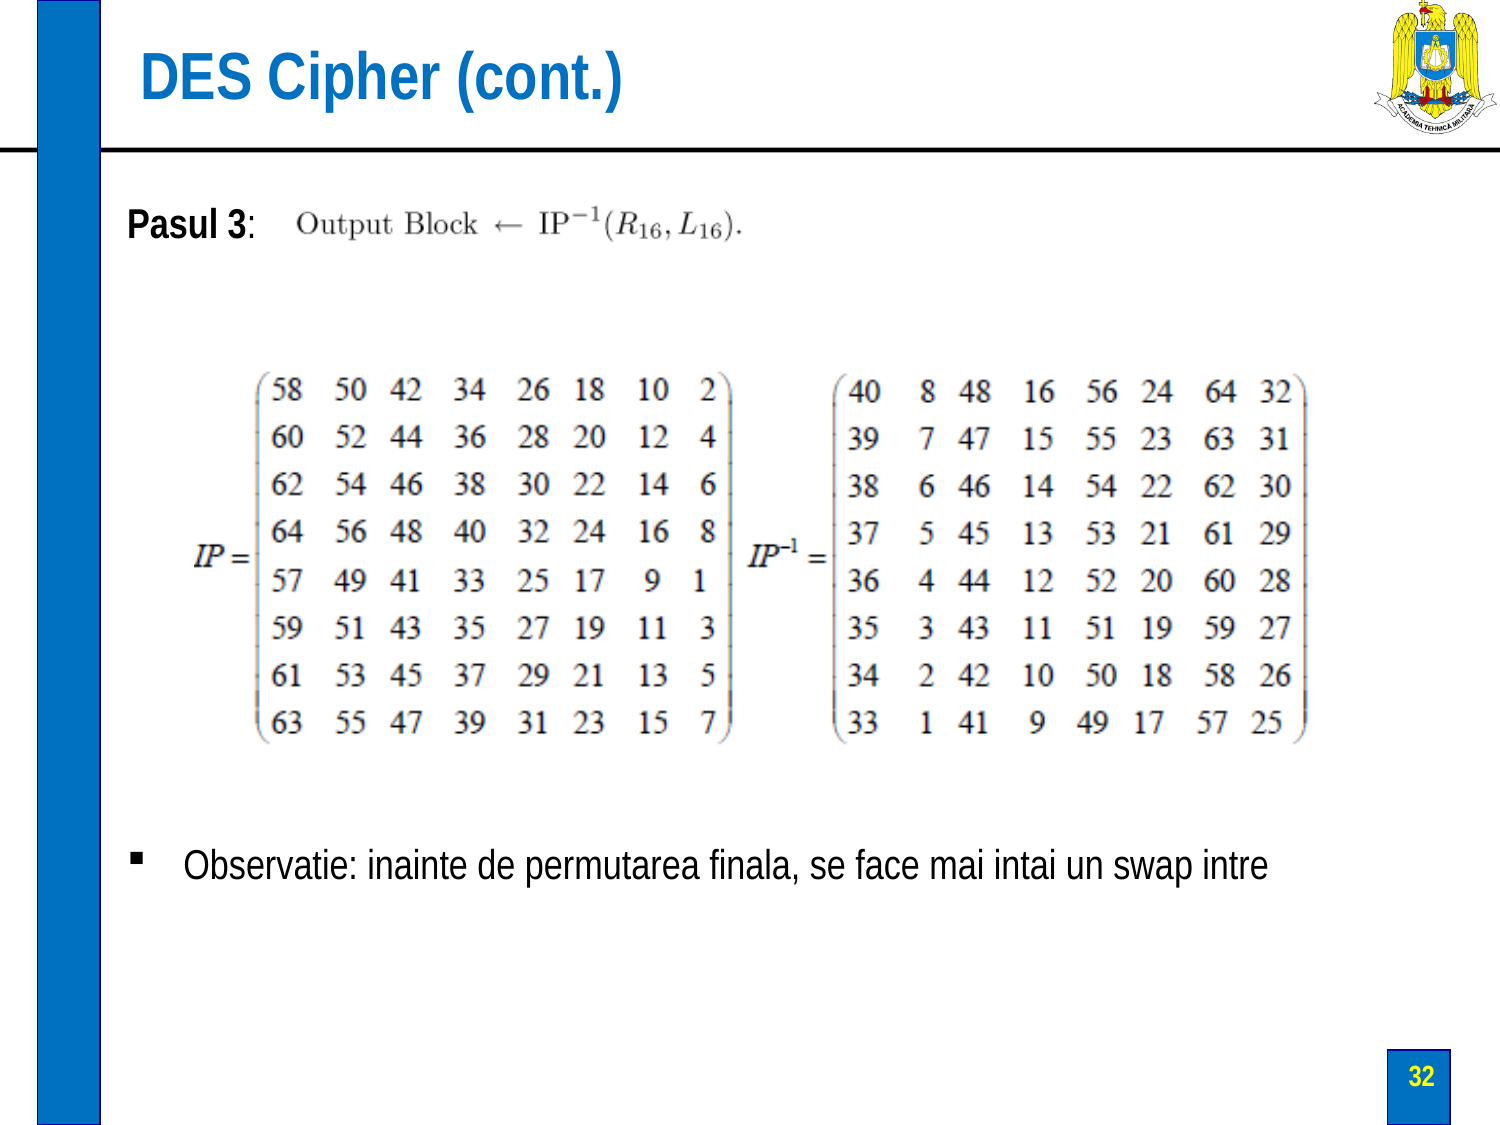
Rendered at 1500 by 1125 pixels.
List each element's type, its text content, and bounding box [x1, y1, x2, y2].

slide_number 32 [1374, 1049, 1451, 1101]
picture [194, 366, 1337, 768]
picture [1374, 0, 1500, 137]
picture [290, 196, 751, 247]
title DES Cipher (cont.) [125, 10, 1376, 136]
